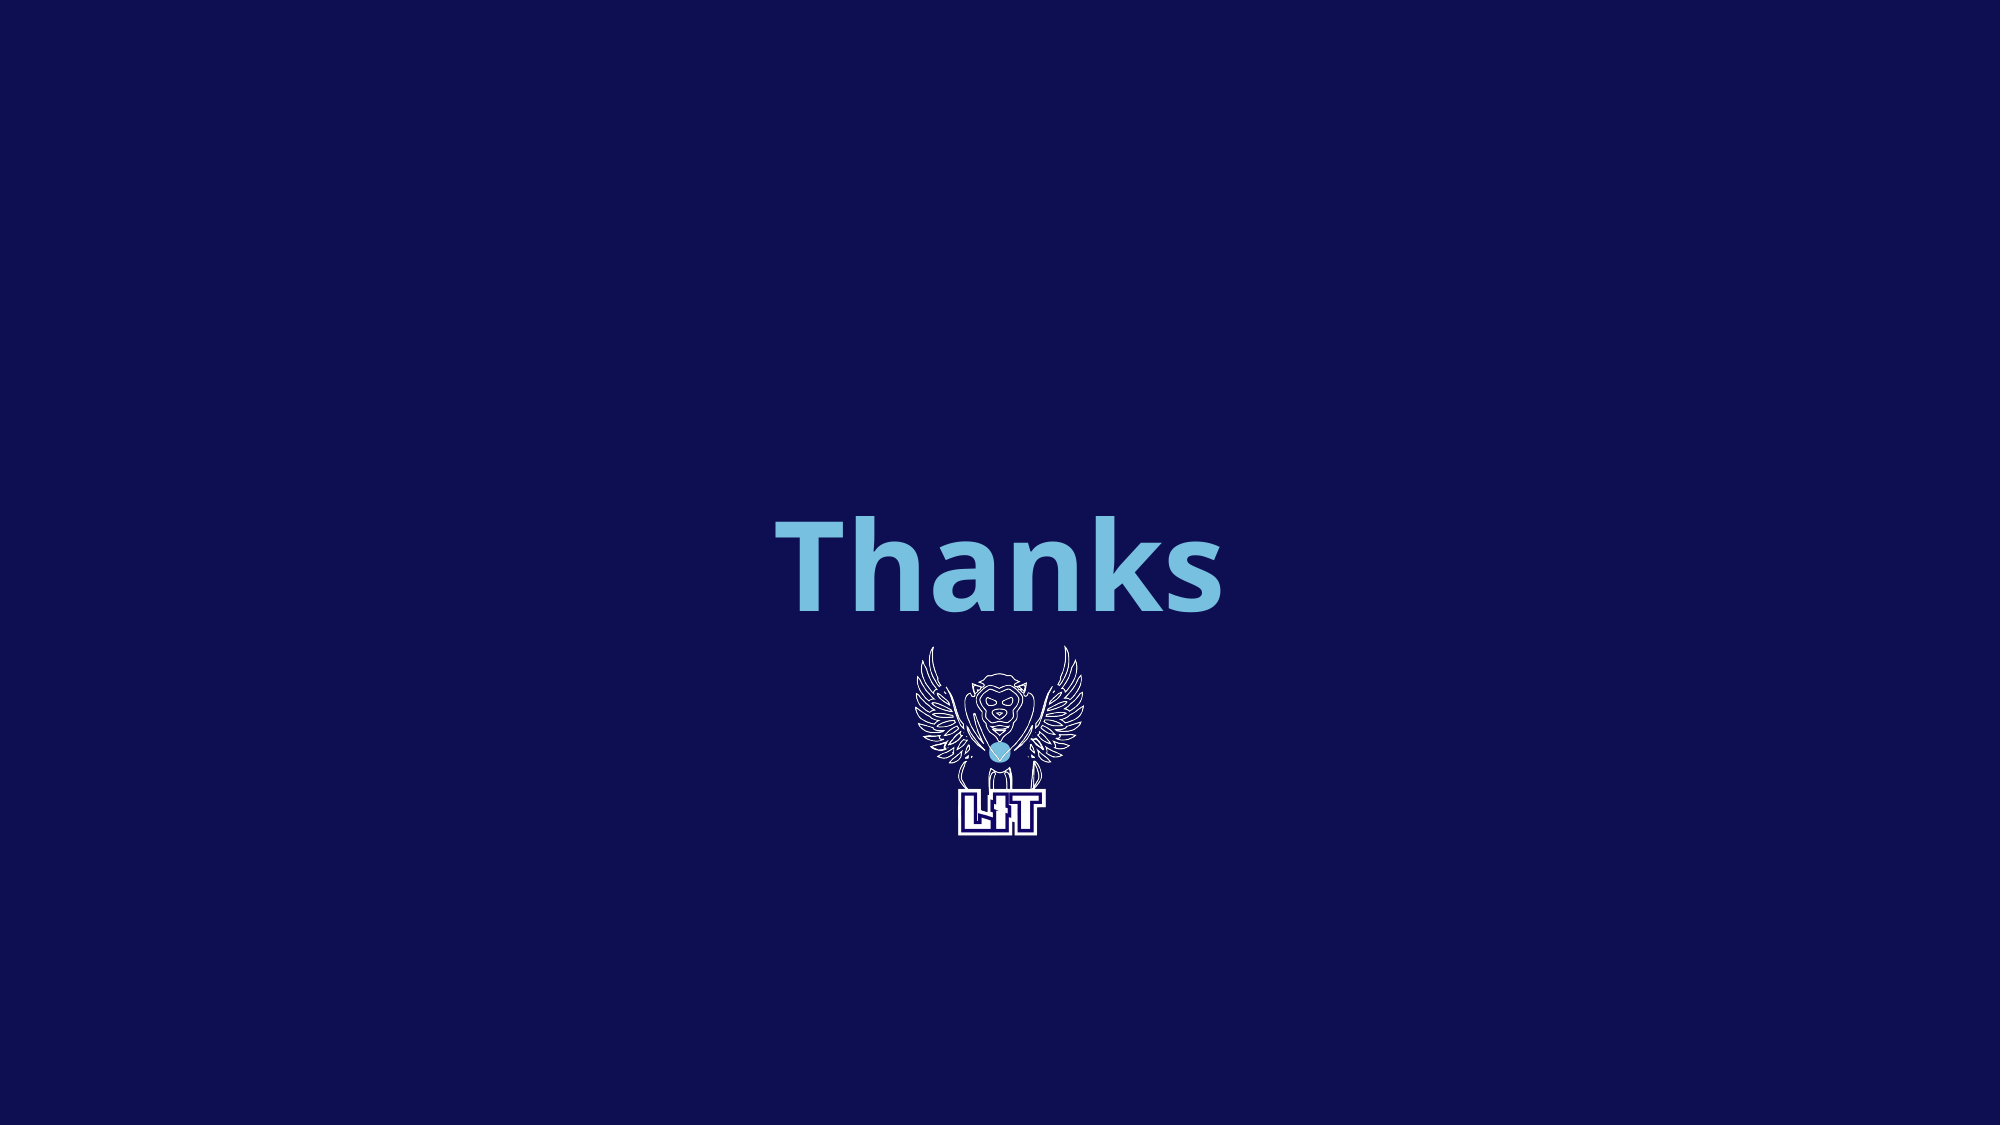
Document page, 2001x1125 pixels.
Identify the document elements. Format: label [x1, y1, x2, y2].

picture [913, 645, 1087, 842]
